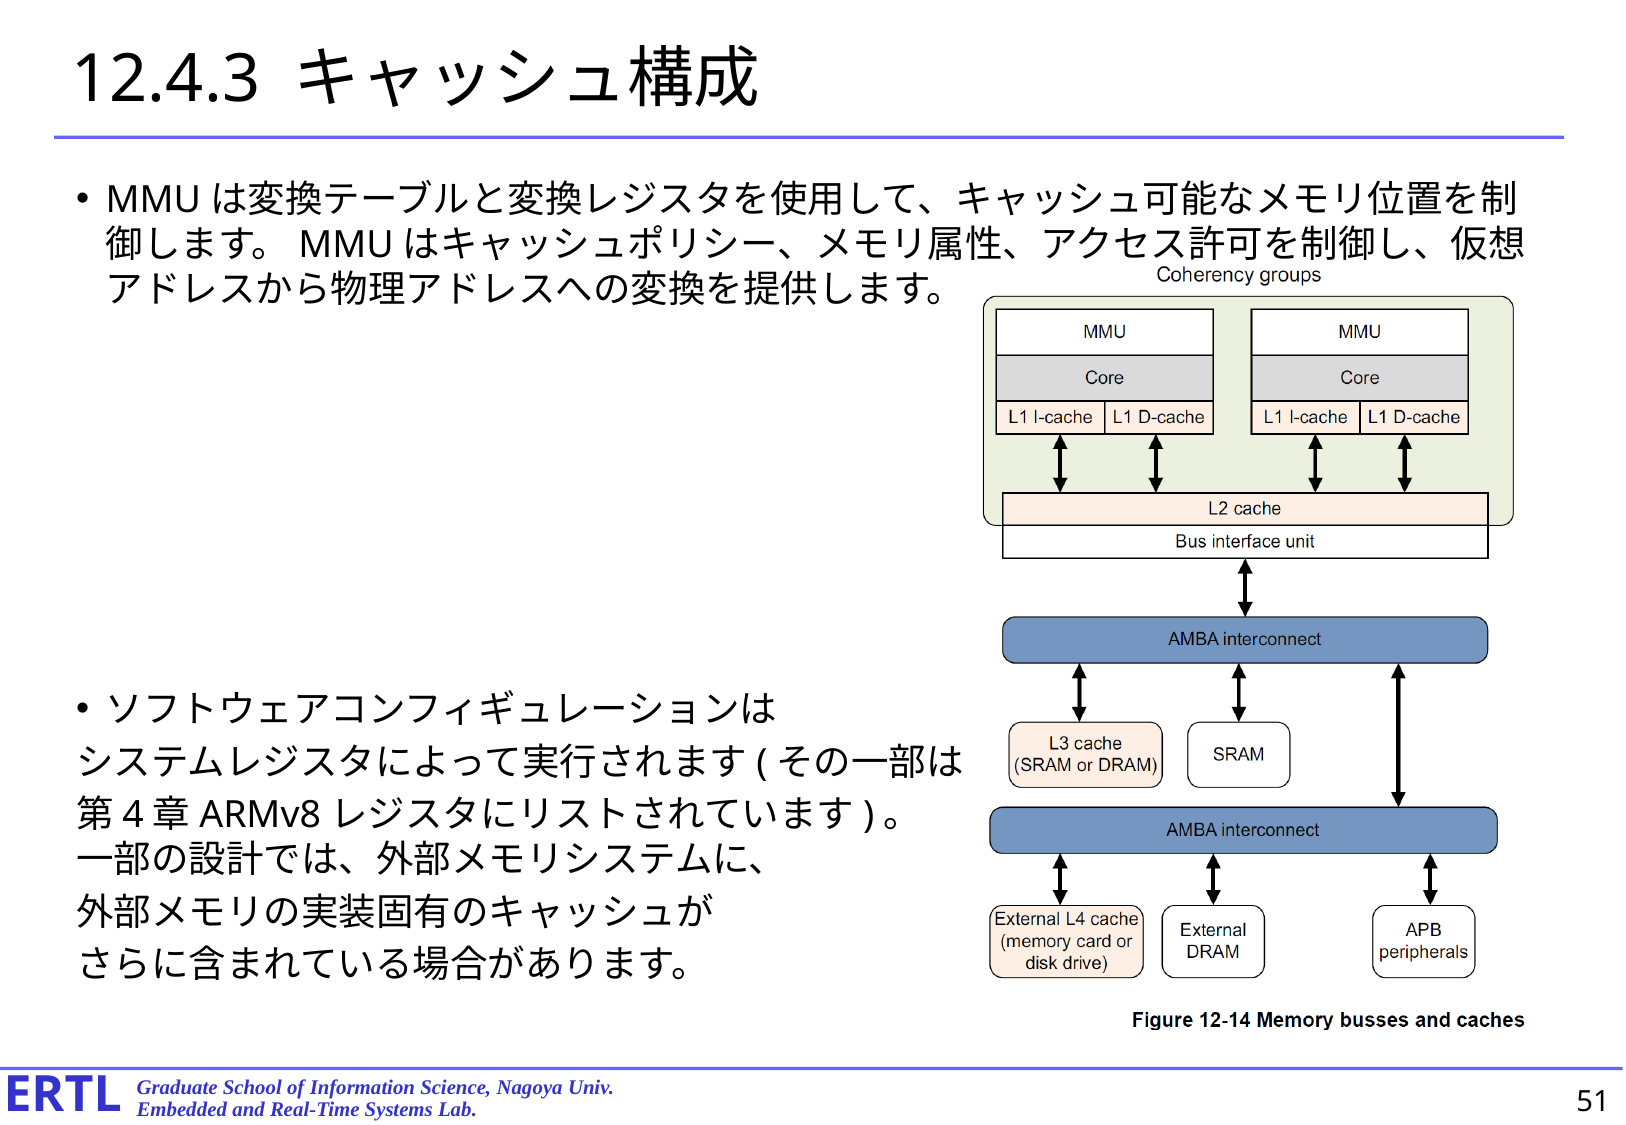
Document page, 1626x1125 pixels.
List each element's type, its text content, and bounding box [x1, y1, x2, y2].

picture [981, 260, 1535, 1030]
list MMUは変換テーブルと変換レジスタを使用して、キャッシュ可能なメモリ位置を制御します。MMUはキャッシュポリシー、メモリ属性、アクセス許可を制御し、仮想アドレスから物理アドレスへの変換を提供します。 ソフトウェアコンフィギュレーションは システムレジスタによって実行されます(その一部は 第4章ARMv8レジスタにリストされています)。 一部の設計では、外部メモリシステムに、 外部メモリの実装固有のキャッシュが さらに含まれている場合があります。 [60, 167, 1560, 1039]
slide_number 51 [1286, 1074, 1625, 1125]
title 12.4.3 キャッシュ構成 [56, 37, 1504, 113]
